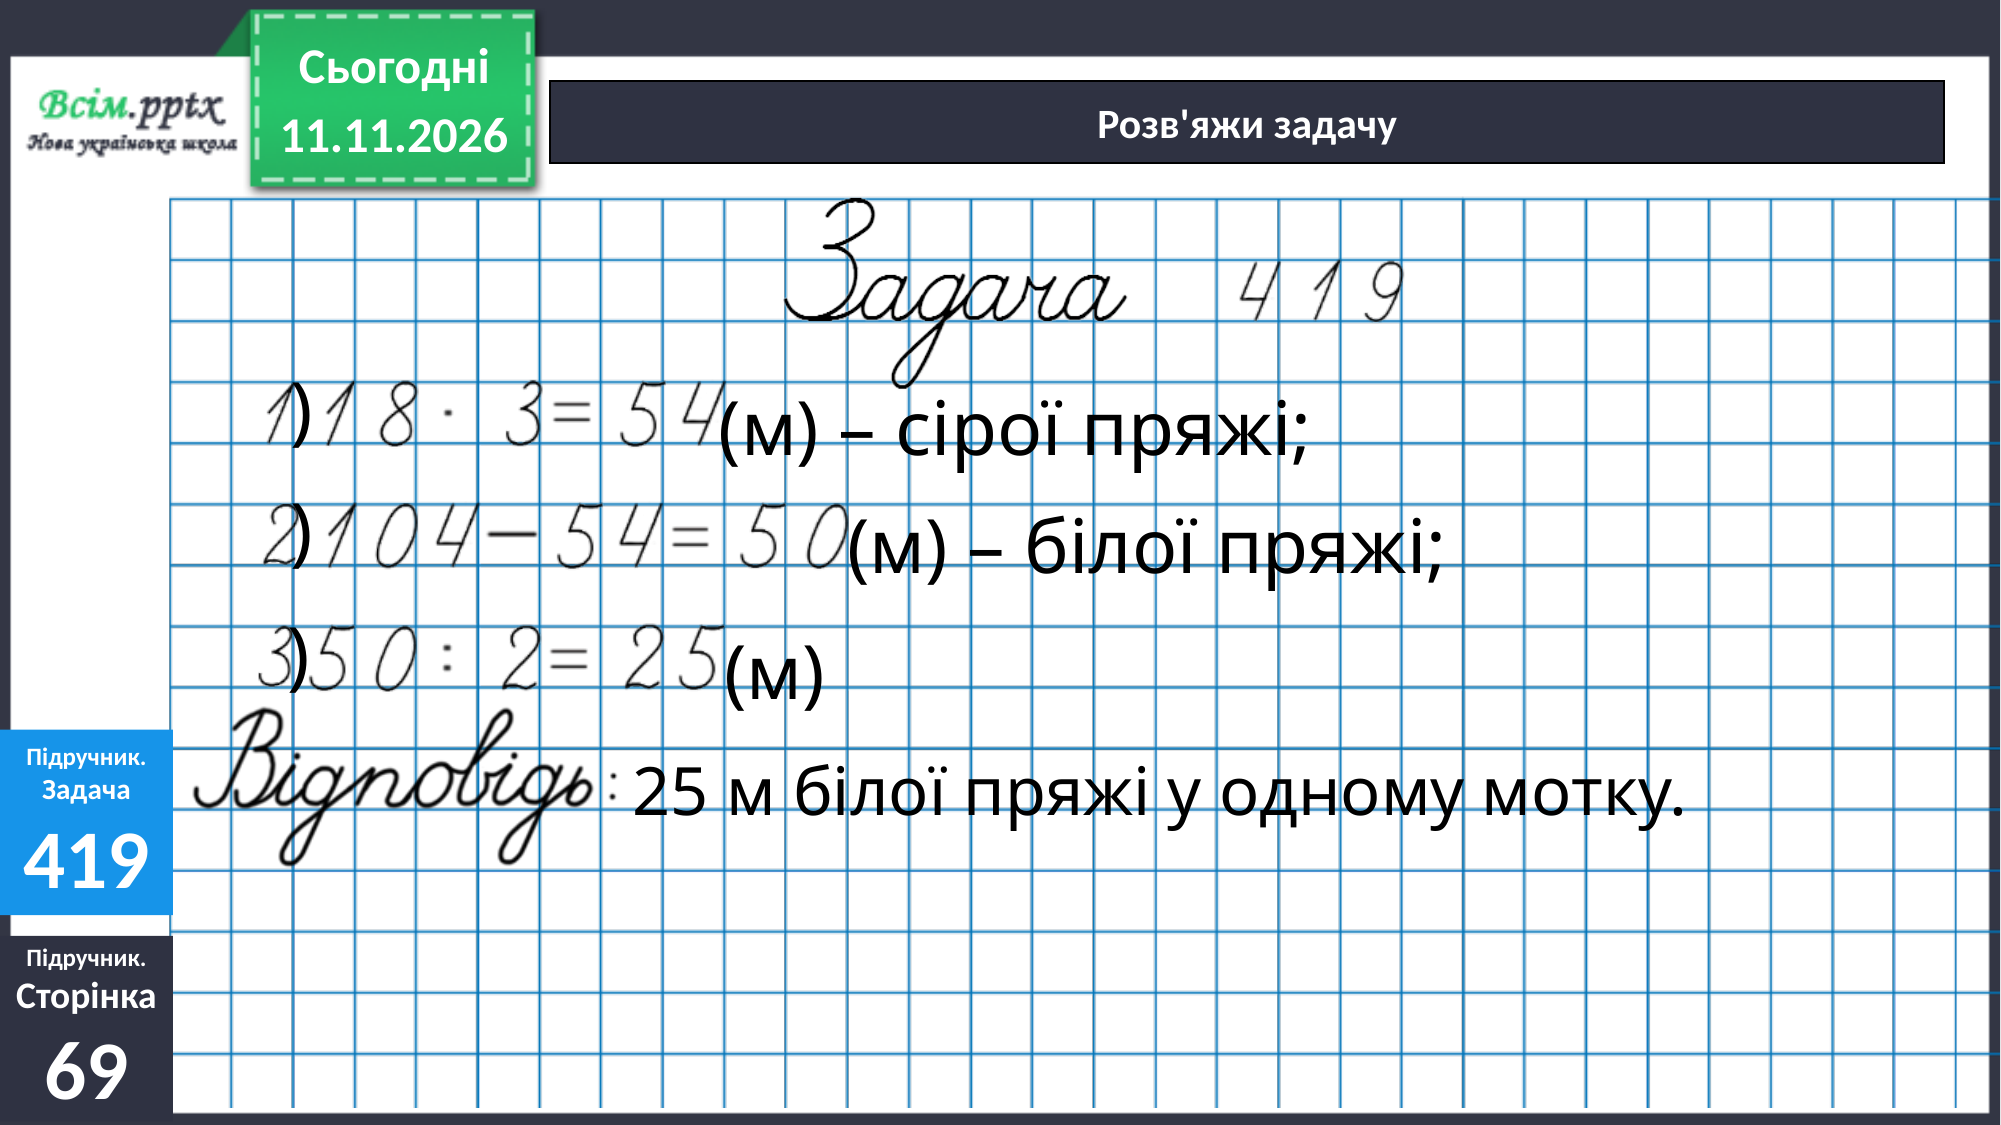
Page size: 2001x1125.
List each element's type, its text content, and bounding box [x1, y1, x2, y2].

text_box Сьогодні [284, 26, 535, 101]
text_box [416, 614, 484, 704]
picture [0, 0, 2001, 1125]
text_box Розв'яжи задачу [549, 80, 1945, 164]
text_box 01.04.2022 [263, 101, 524, 164]
text_box Підручник. Задача 419 [0, 729, 154, 916]
text_box Підручник. Сторінка 69 [0, 935, 174, 1122]
